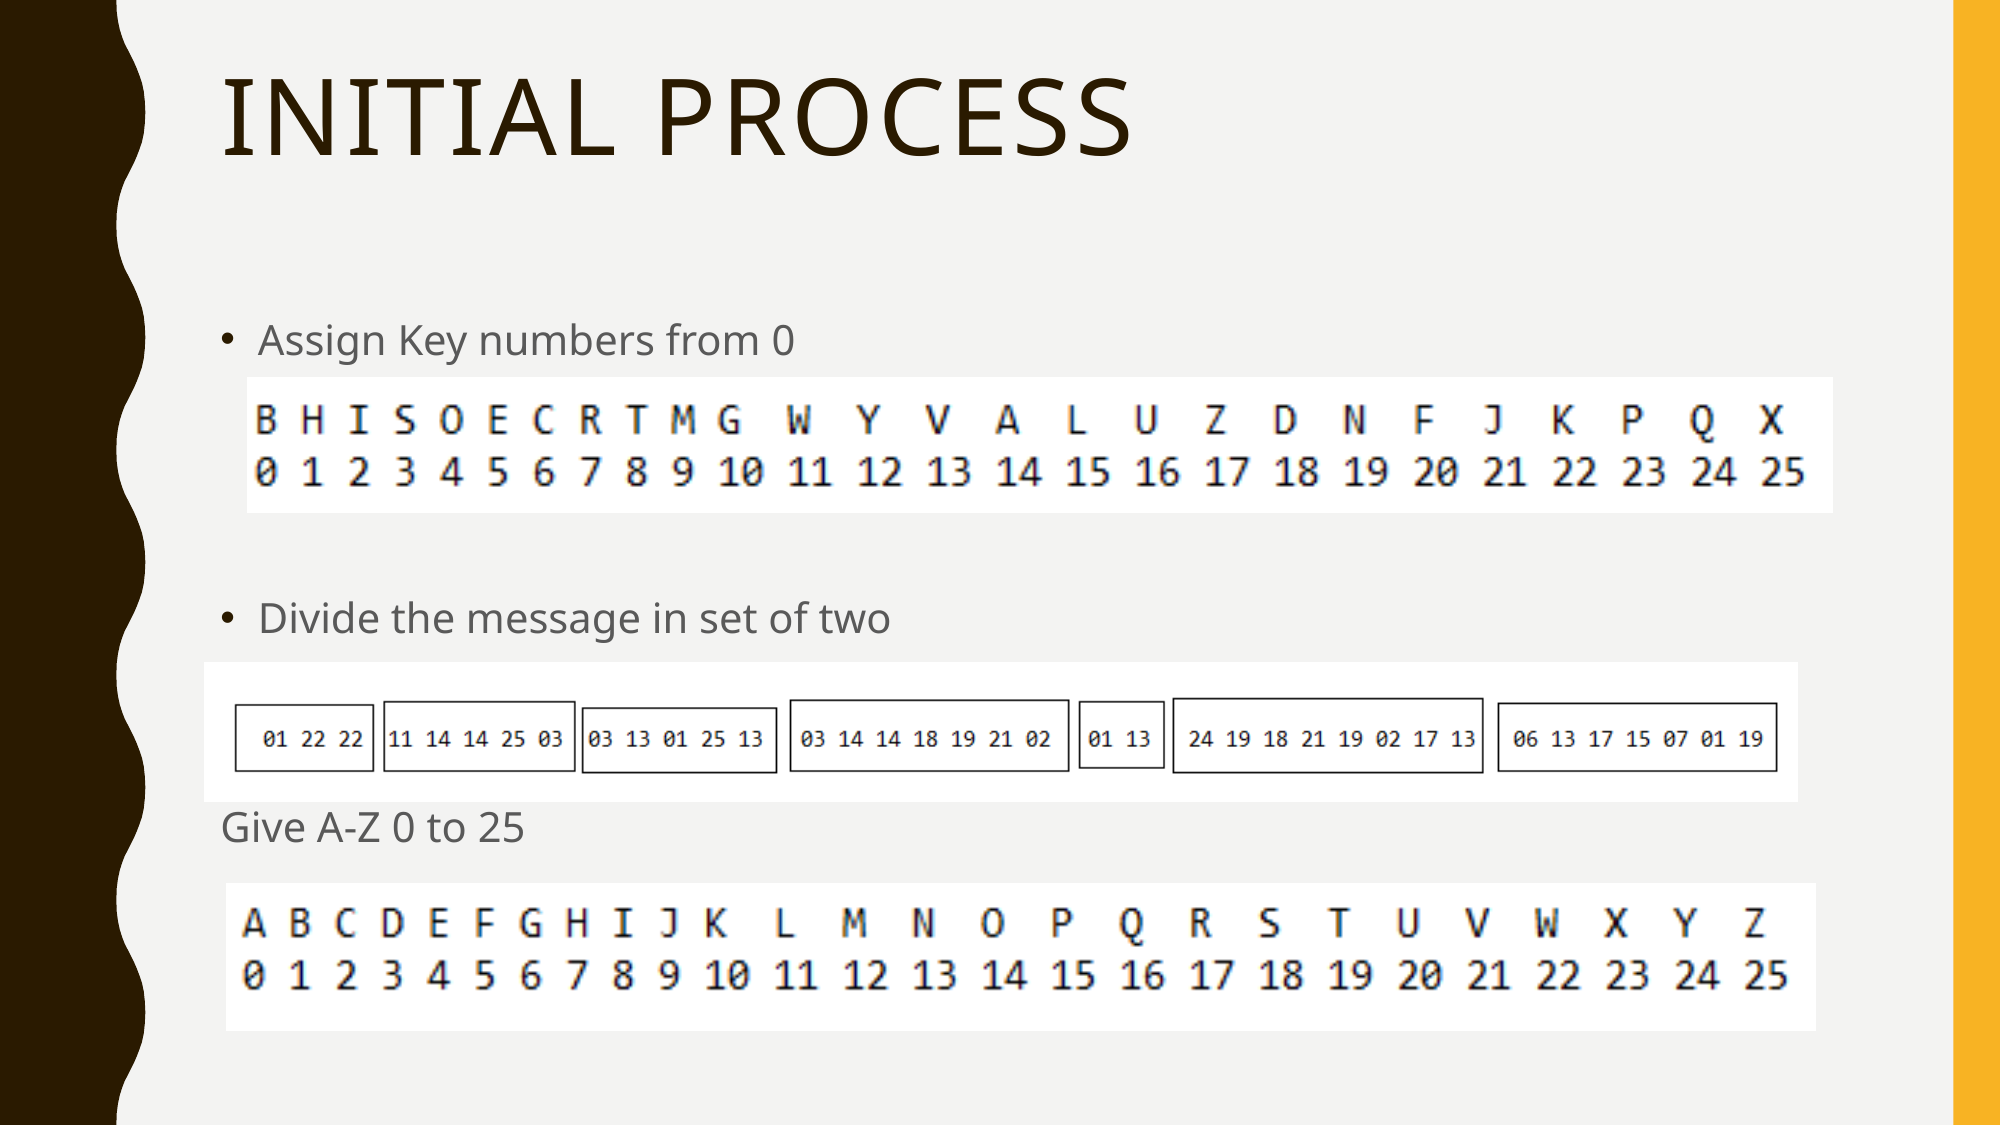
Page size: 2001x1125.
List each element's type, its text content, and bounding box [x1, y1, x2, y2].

picture [204, 662, 1798, 802]
picture [247, 377, 1833, 513]
list Assign Key numbers from 0 Divide the message in set of two Give A-Z 0 to 25 [205, 301, 1875, 965]
picture [225, 883, 1816, 1031]
title Initial Process [206, 56, 1876, 302]
